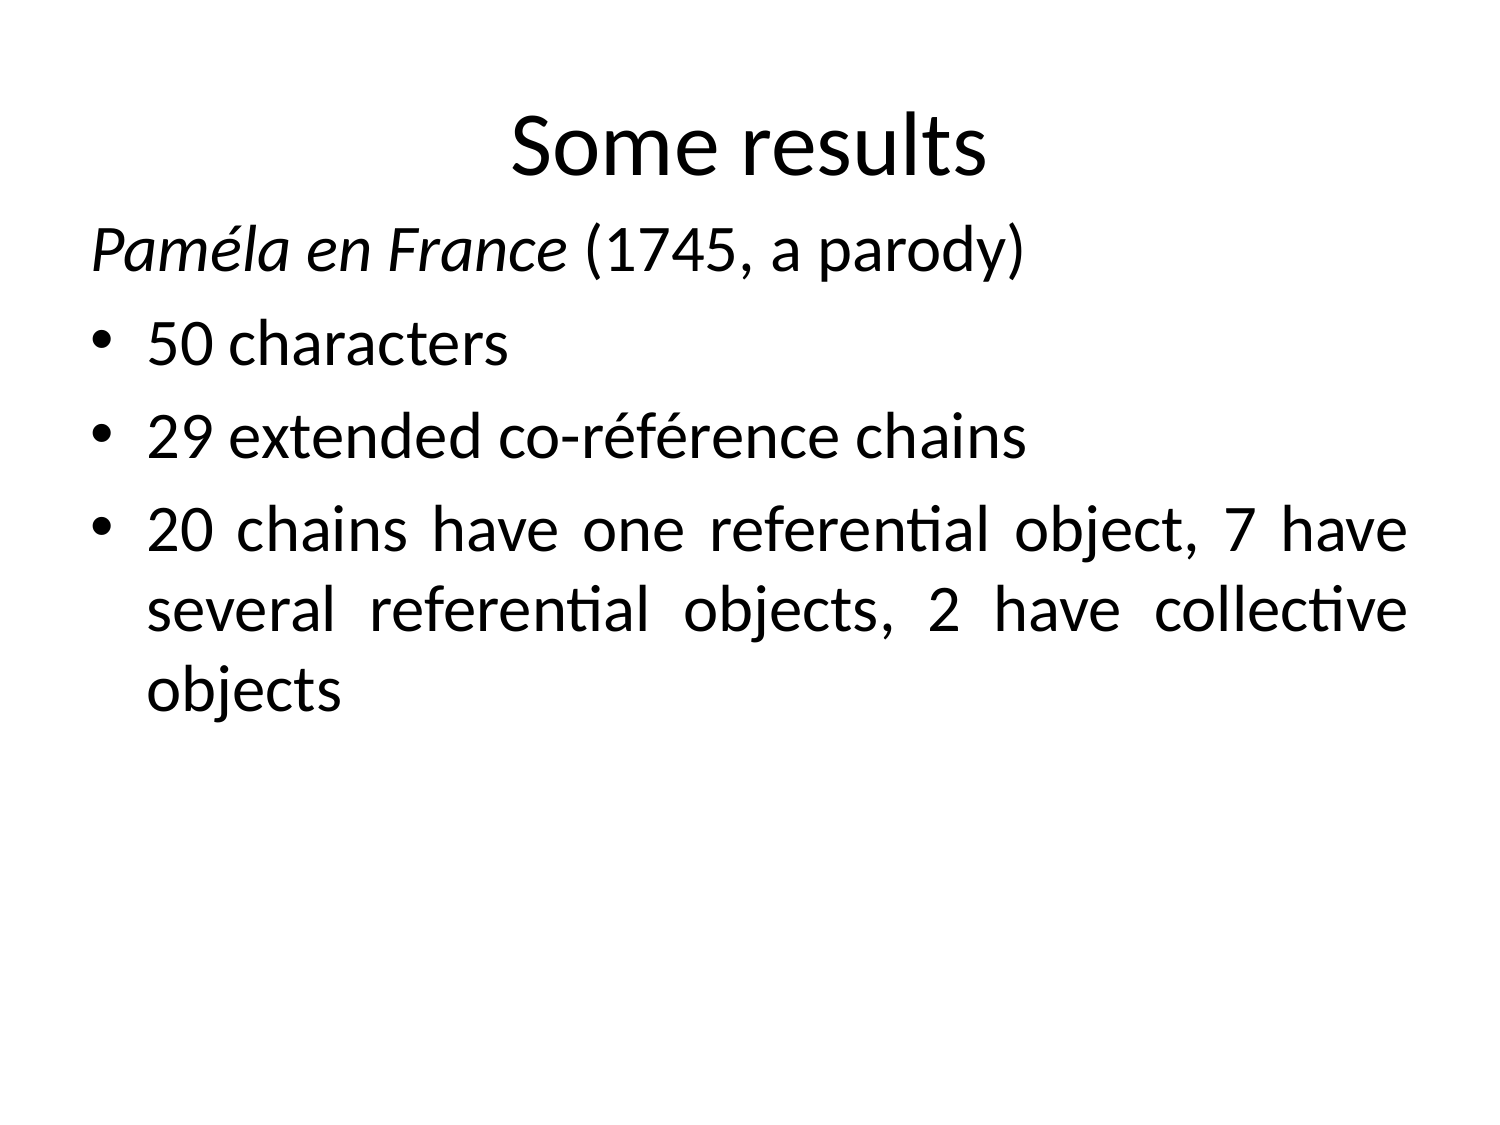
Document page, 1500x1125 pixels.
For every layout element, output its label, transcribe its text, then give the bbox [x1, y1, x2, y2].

list Paméla en France (1745, a parody) 50 characters 29 extended co-référence chains 20 chains have one referential object, 7 have several referential objects, 2 have collective objects [75, 197, 1425, 1005]
title Some results [75, 45, 1425, 197]
